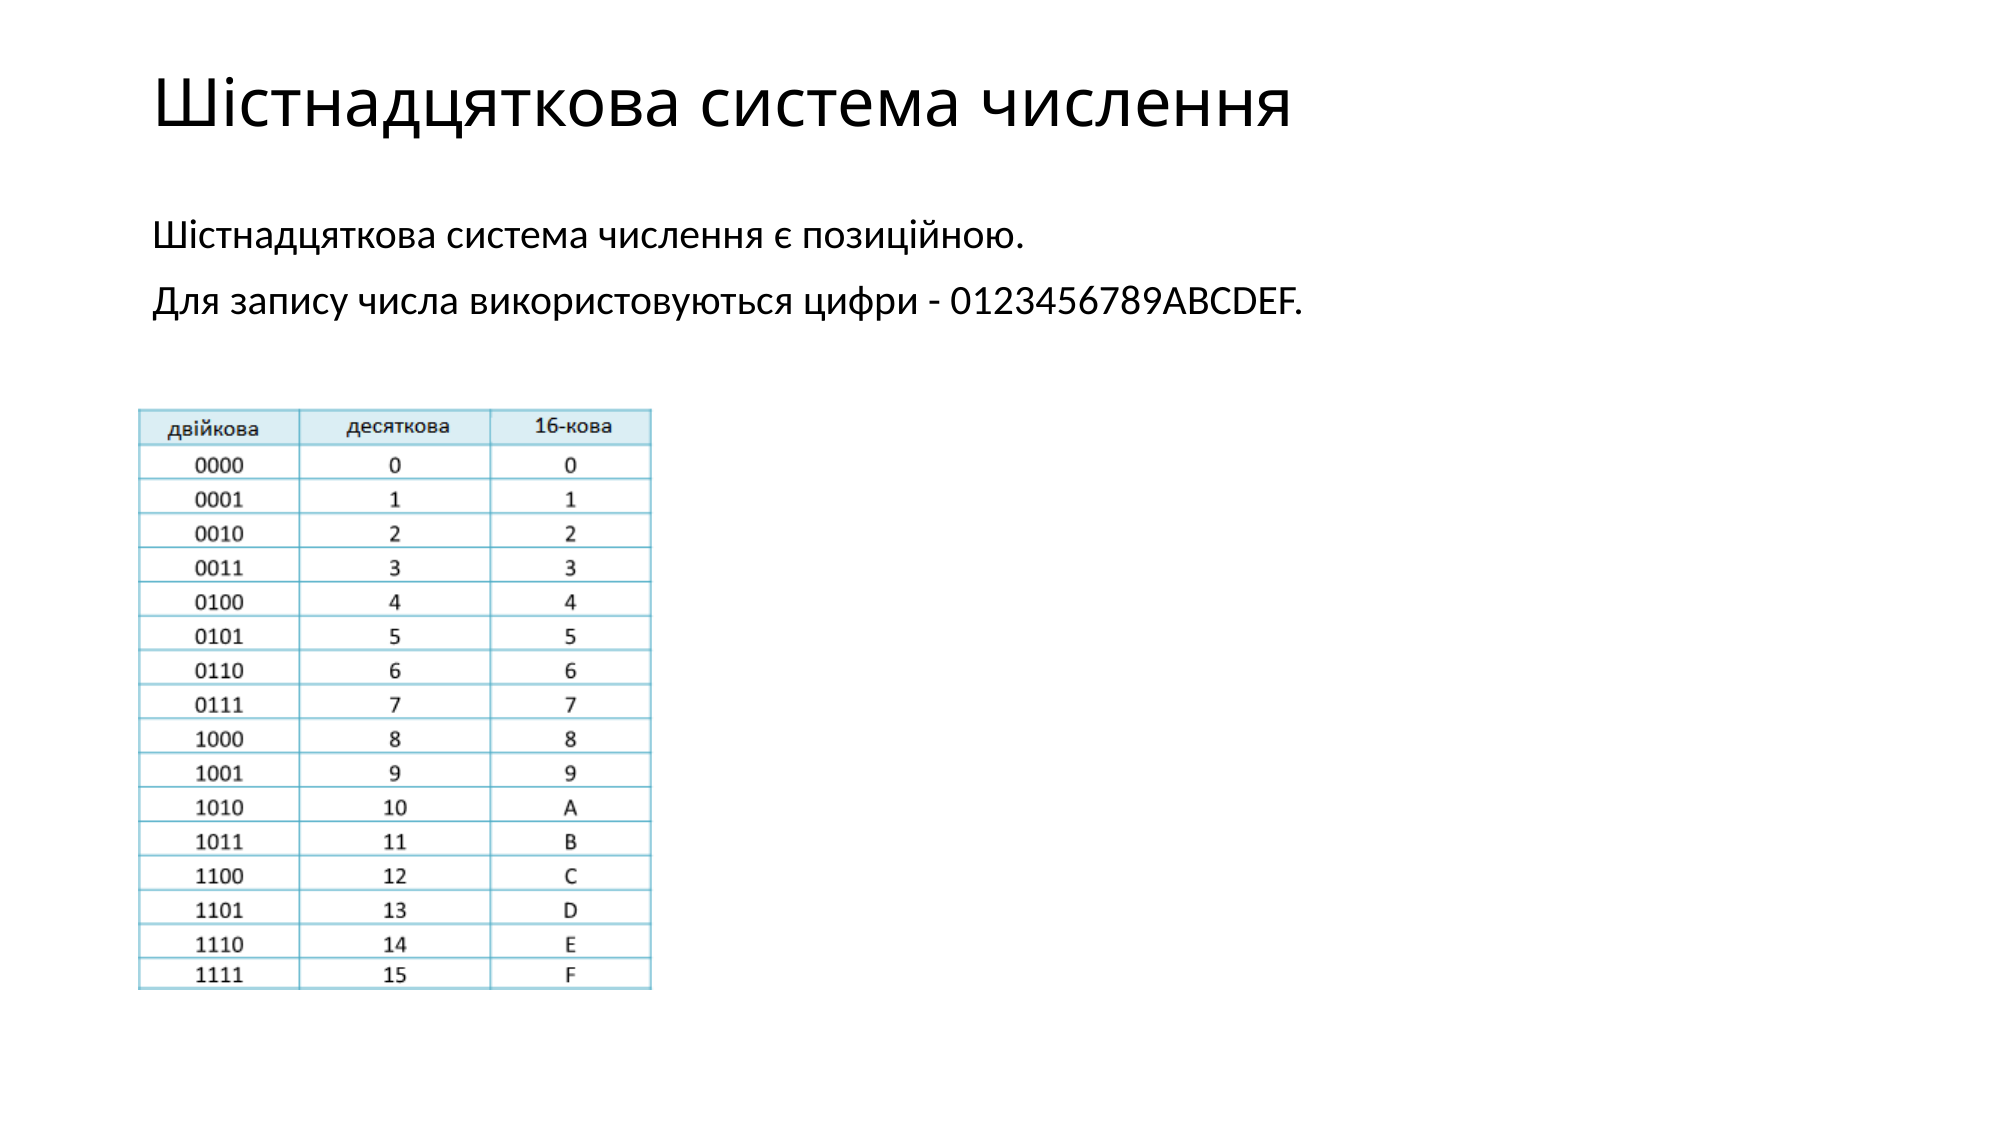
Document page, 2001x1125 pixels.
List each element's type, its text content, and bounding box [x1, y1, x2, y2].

picture [138, 406, 655, 990]
title Шістнадцяткова система числення [137, 59, 1863, 150]
list Шістнадцяткова система числення є позиційною. Для запису числа використовуються цифри - 0123456789ABCDEF. [137, 205, 1863, 919]
